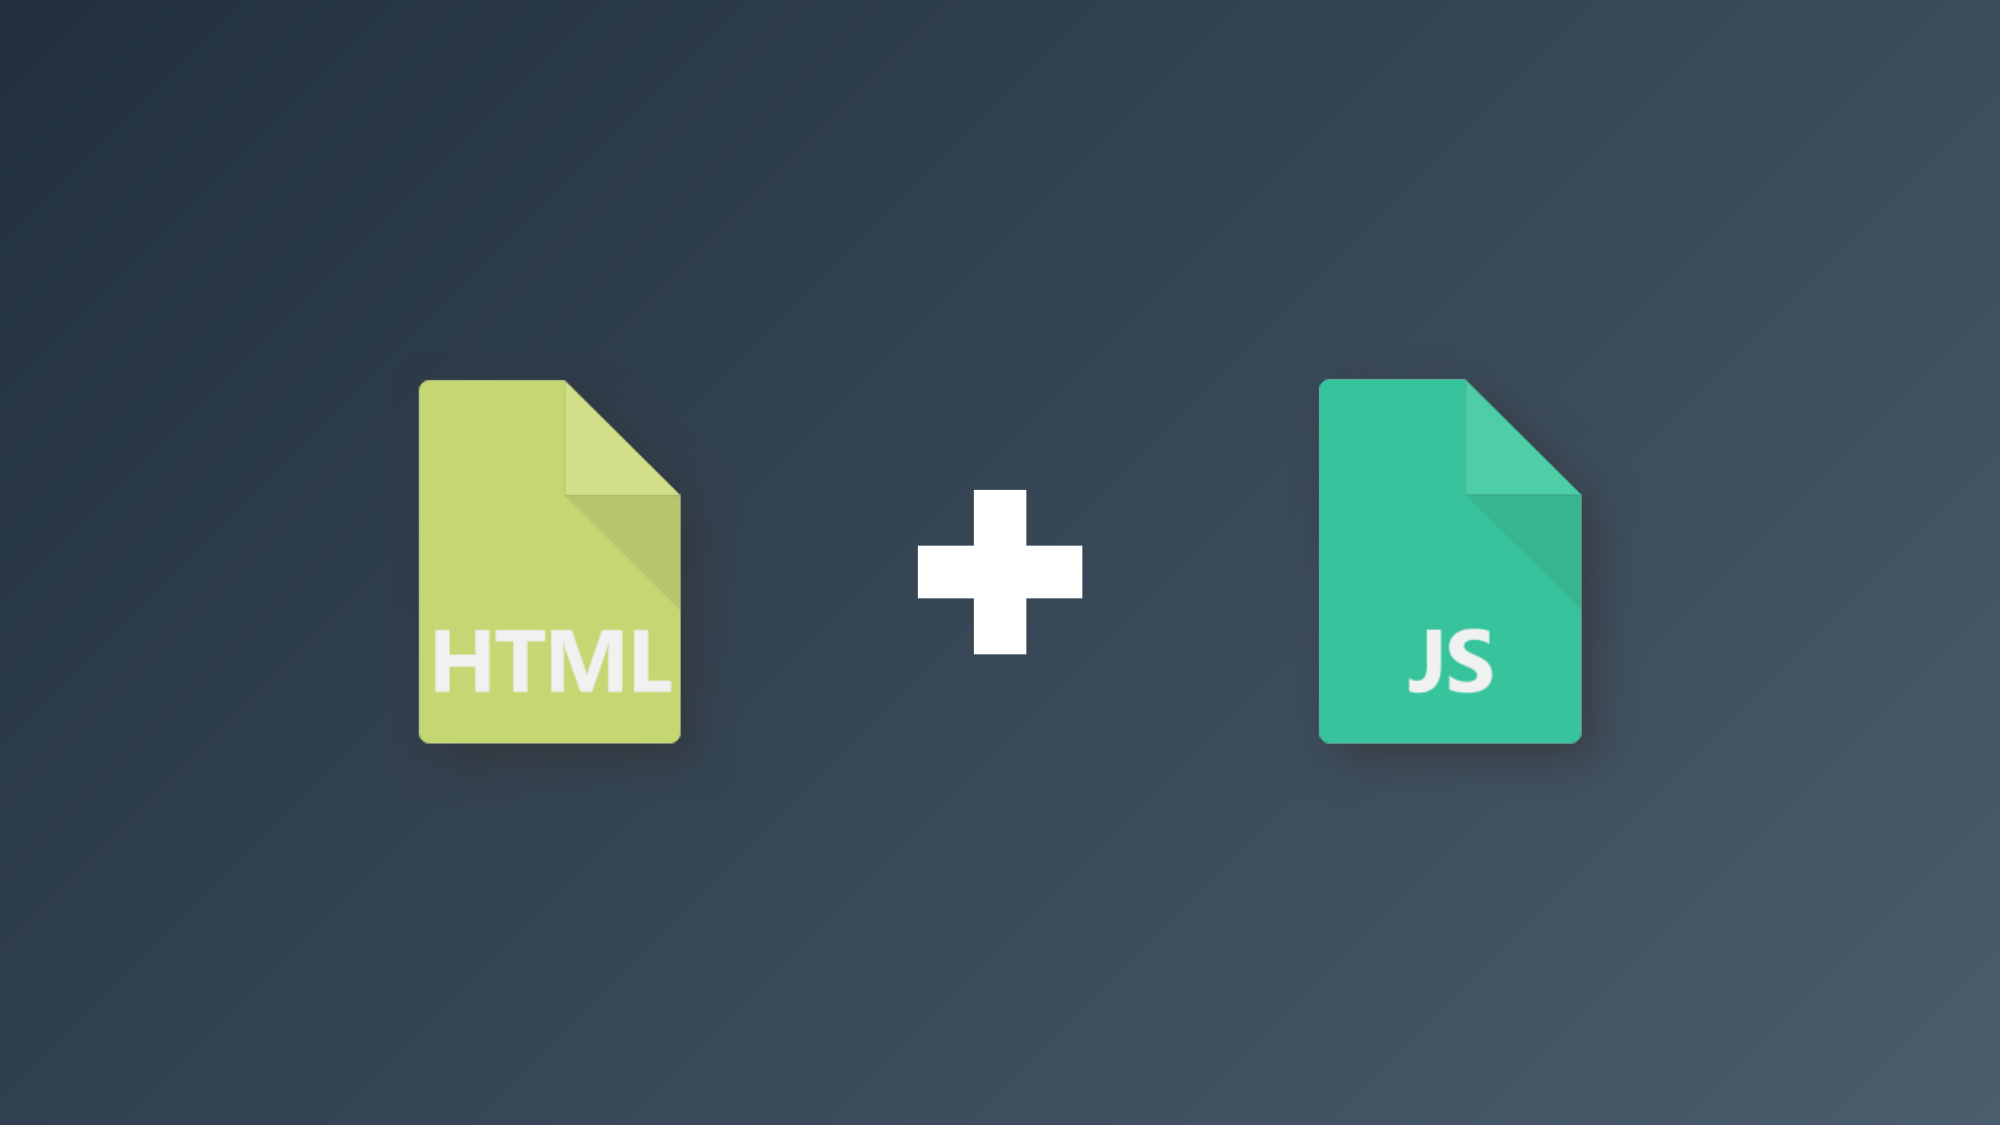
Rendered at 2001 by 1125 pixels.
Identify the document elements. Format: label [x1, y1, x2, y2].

text_box [364, 375, 1637, 748]
